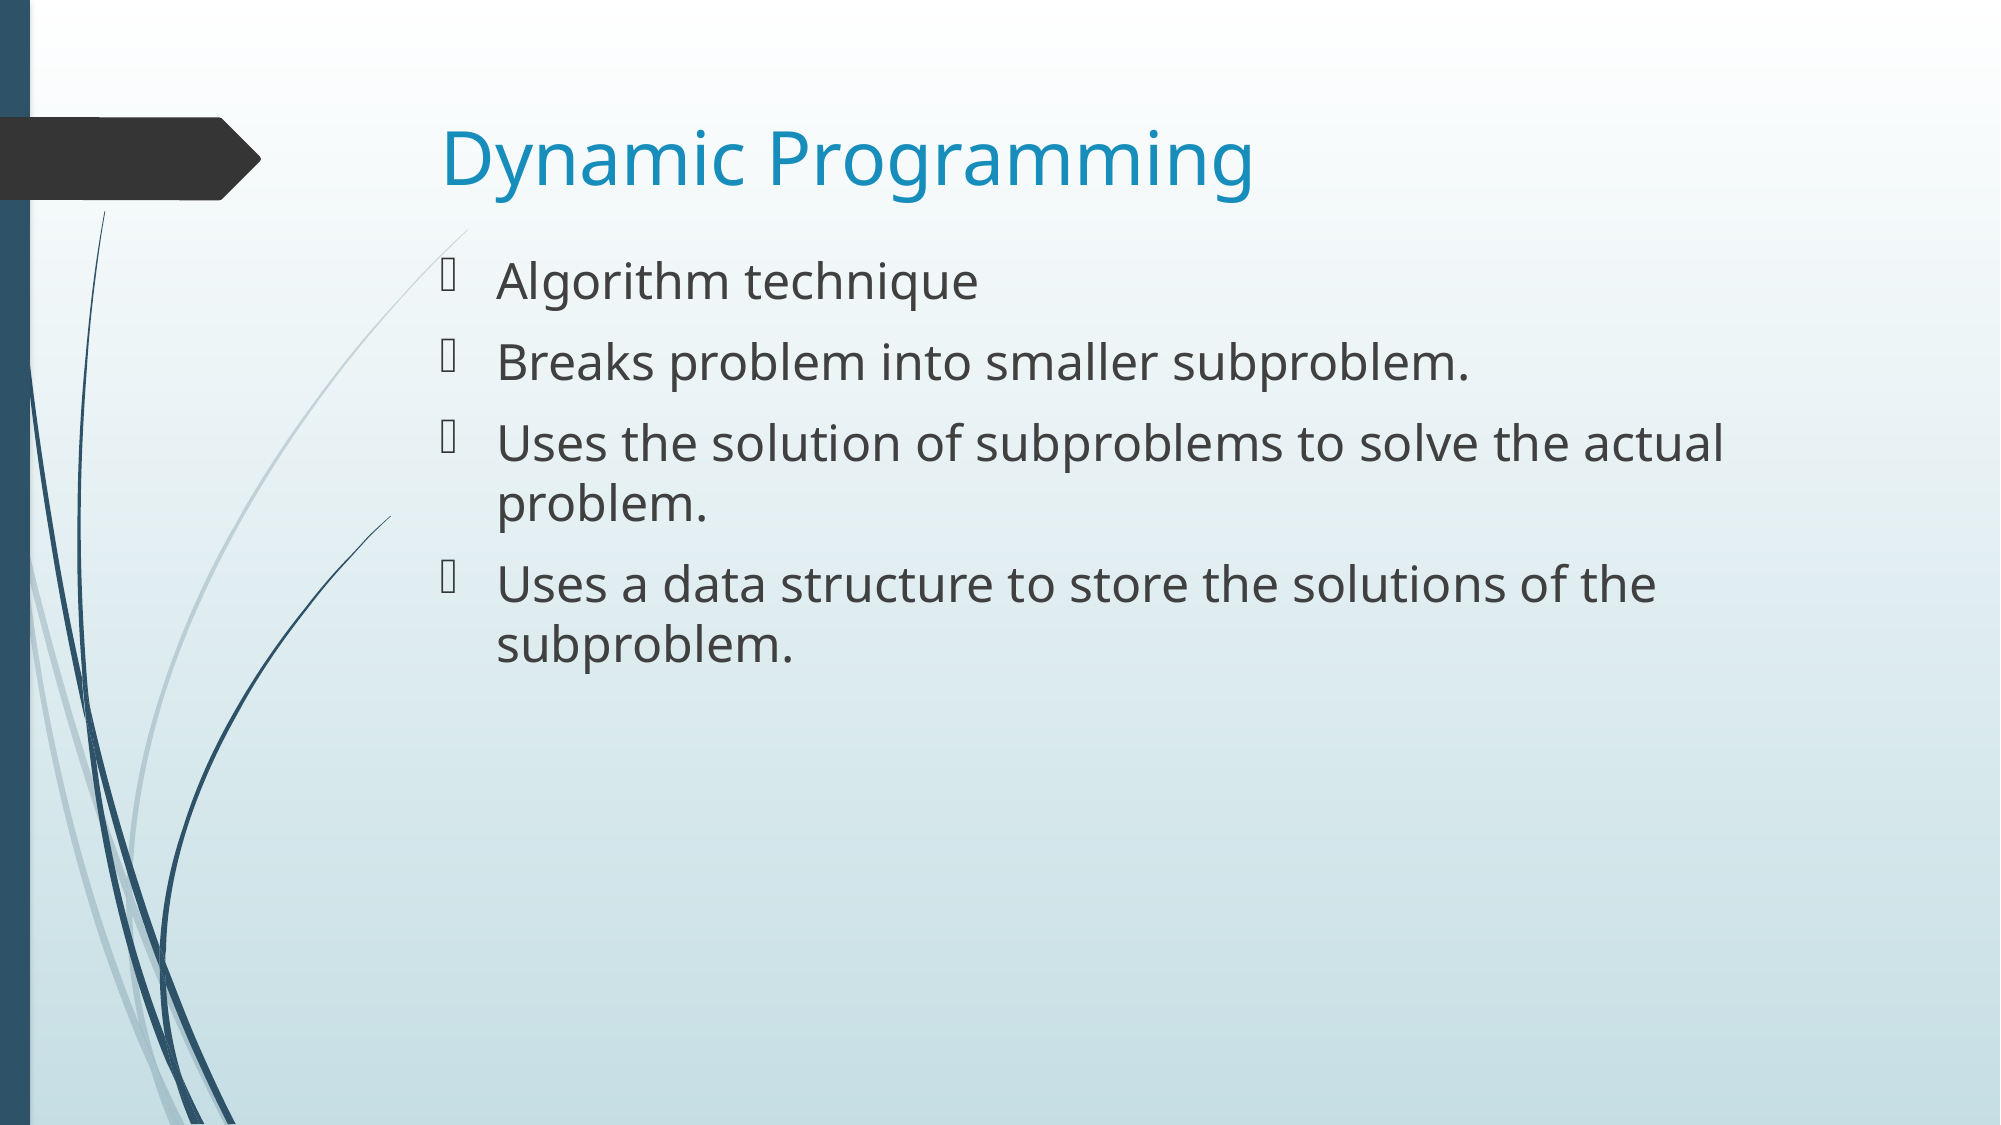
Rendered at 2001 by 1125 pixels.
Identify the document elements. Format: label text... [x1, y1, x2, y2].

title Dynamic Programming [425, 102, 1888, 233]
list Algorithm technique Breaks problem into smaller subproblem. Uses the solution of subproblems to solve the actual problem. Uses a data structure to store the solutions of the subproblem. [424, 242, 1888, 970]
